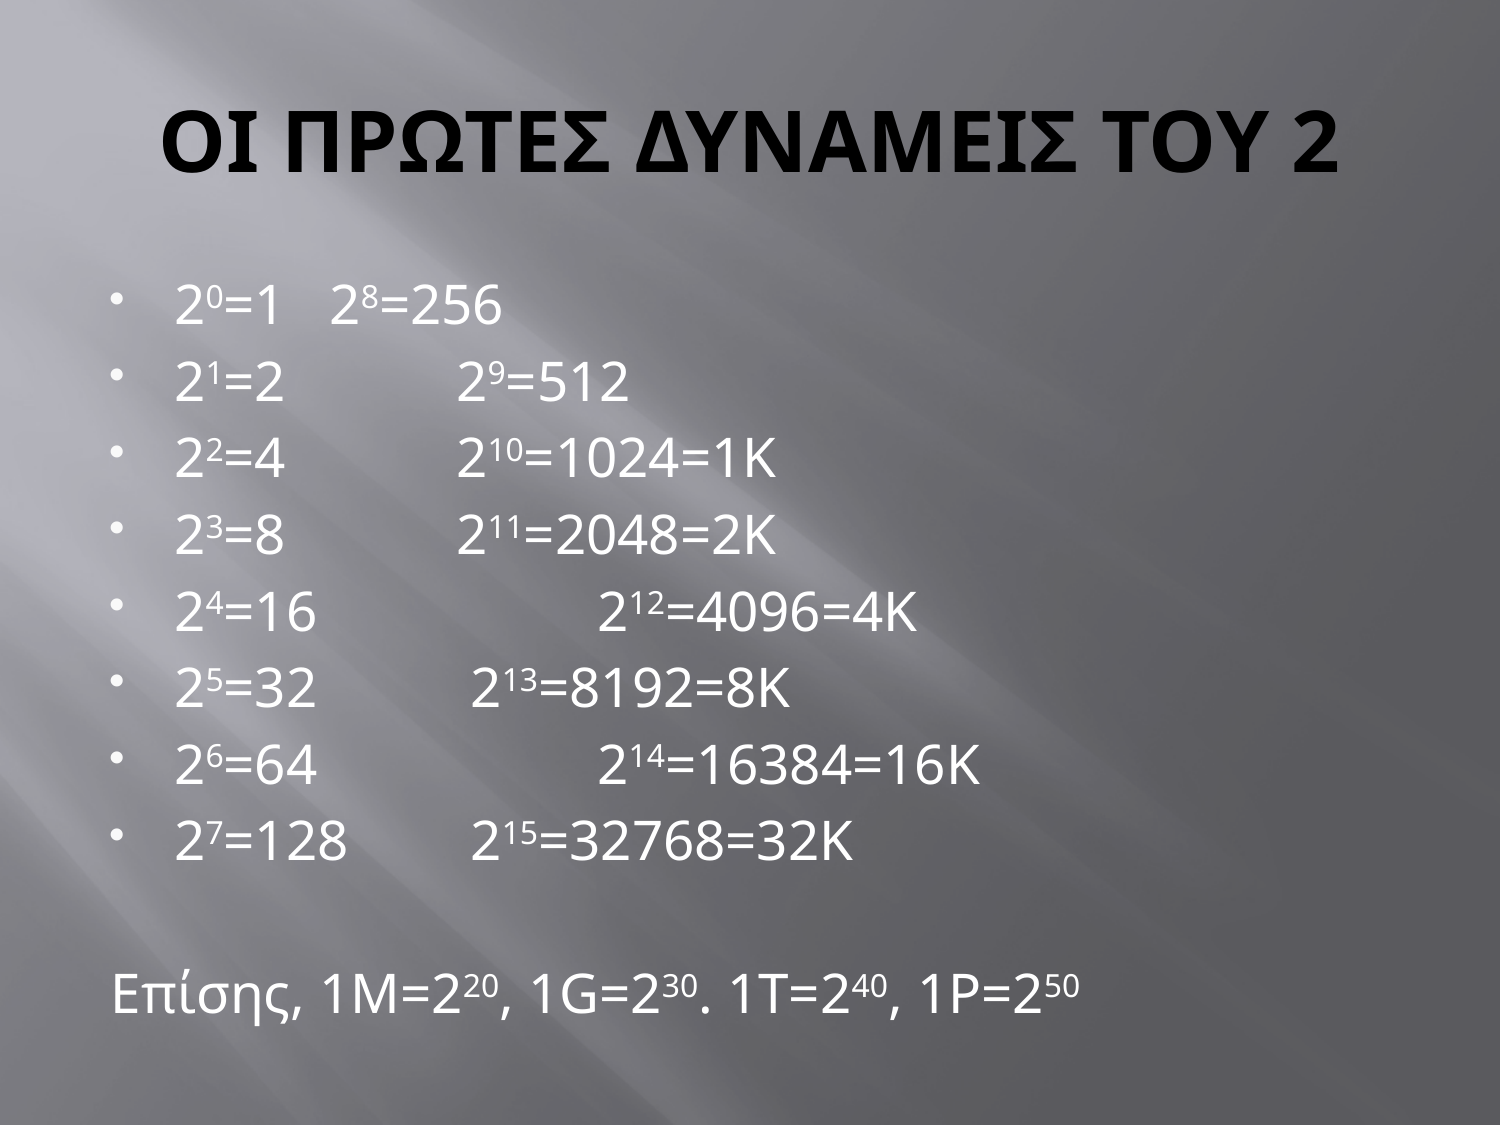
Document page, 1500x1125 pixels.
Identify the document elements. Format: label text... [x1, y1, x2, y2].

title ΟΙ ΠΡΩΤΕΣ ΔΥΝΑΜΕΙΣ ΤΟΥ 2 [75, 45, 1425, 233]
list 20=1 28=256 21=2 29=512 22=4 210=1024=1Κ 23=8 211=2048=2Κ 24=16 212=4096=4Κ 25=32 213=8192=8Κ 26=64 214=16384=16Κ 27=128 215=32768=32Κ Επίσης, 1Μ=220, 1G=230. 1T=240, 1P=250 [75, 262, 1425, 1035]
